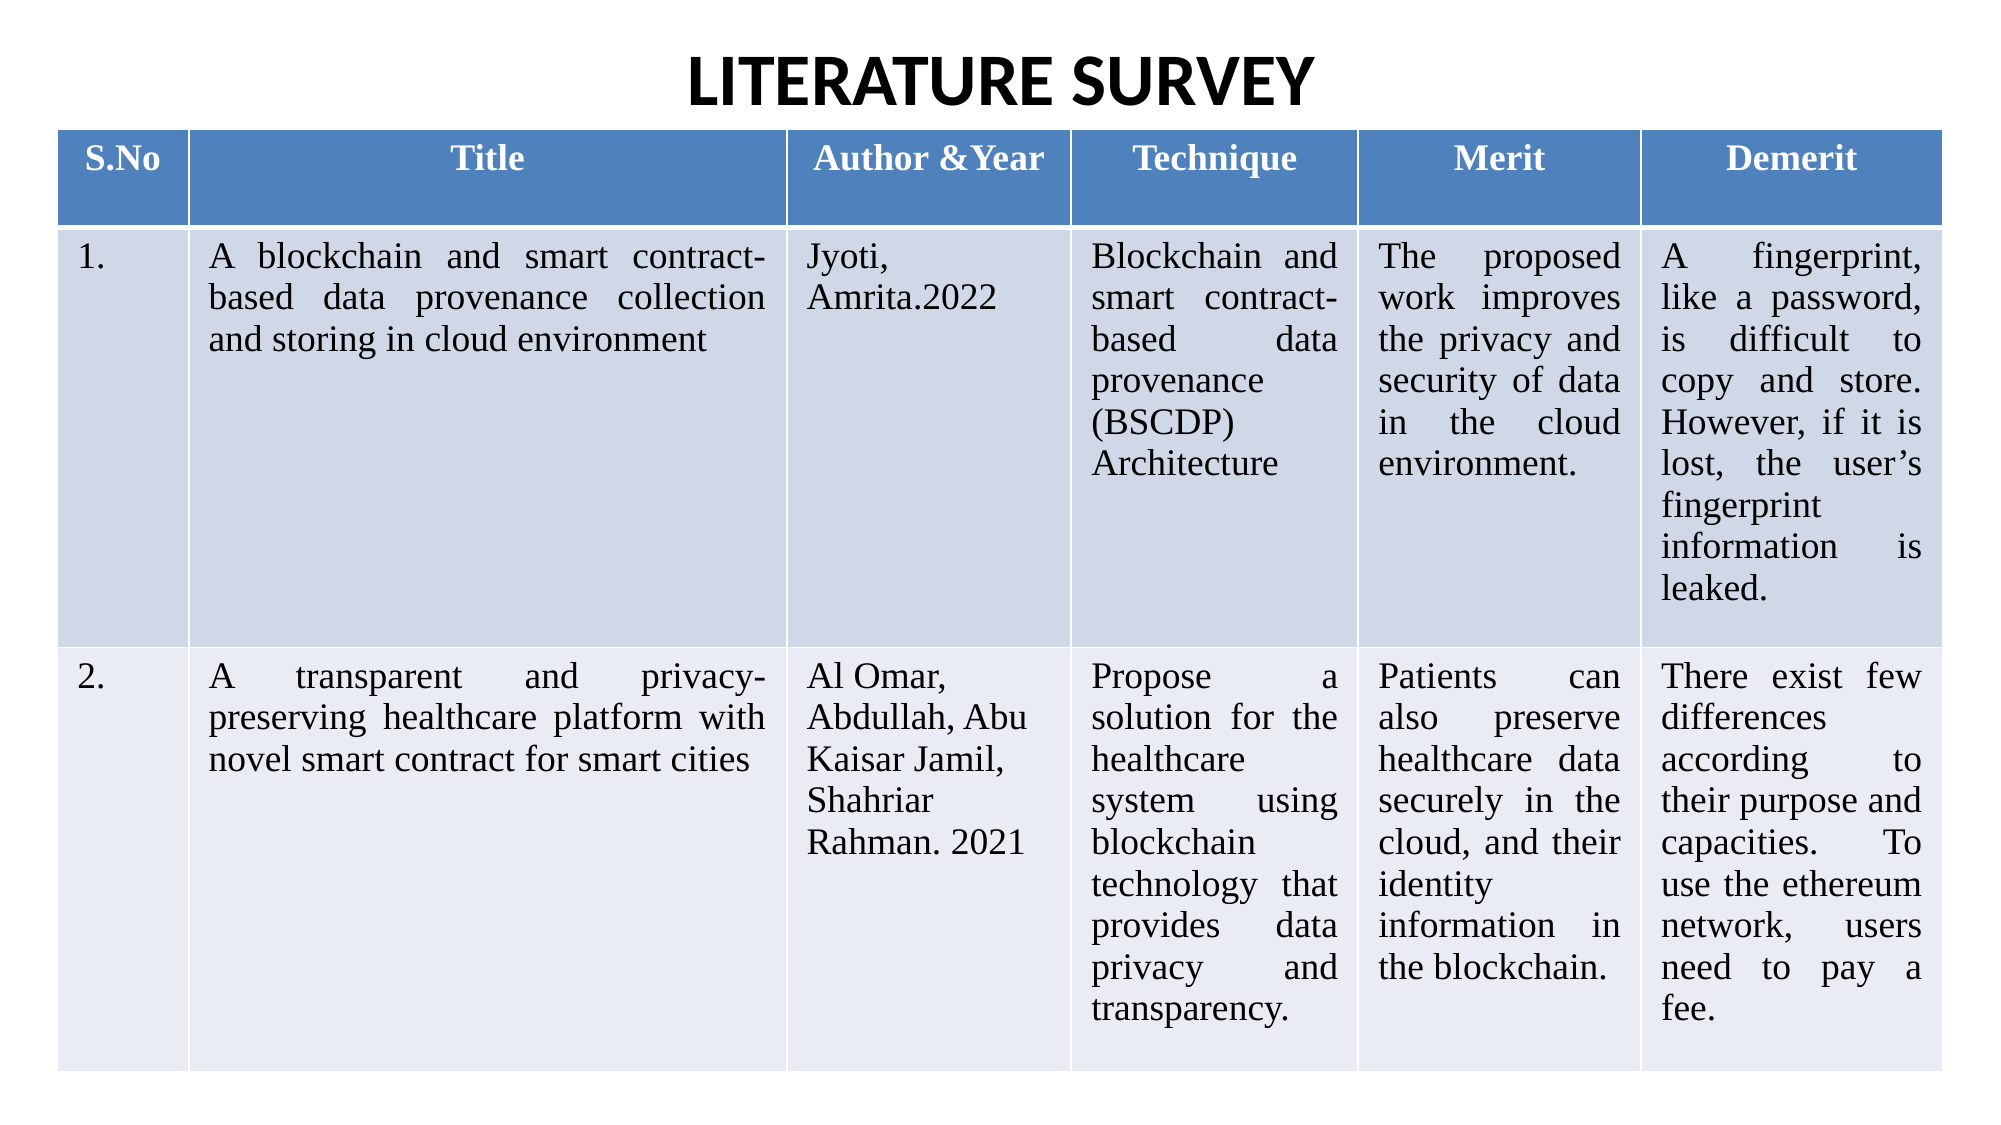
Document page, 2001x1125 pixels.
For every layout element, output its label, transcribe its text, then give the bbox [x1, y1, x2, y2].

table_cell A fingerprint, like a password, is difficult to copy and store. However, if it is lost, the user’s fingerprint information is leaked. [1642, 230, 1942, 647]
table_cell A transparent and privacy-preserving healthcare platform with novel smart contract for smart cities [190, 648, 786, 1071]
title LITERATURE SURVEY [101, 22, 1902, 128]
table_cell There exist few differences according to their purpose and capacities. To use the ethereum network, users need to pay a fee. [1642, 648, 1942, 1071]
table_header Merit [1359, 130, 1640, 225]
table_cell Blockchain and smart contract-based data provenance (BSCDP) Architecture [1072, 230, 1357, 647]
table_cell The proposed work improves the privacy and security of data in the cloud environment. [1359, 230, 1640, 647]
table_cell Propose a solution for the healthcare system using blockchain technology that provides data privacy and transparency. [1072, 648, 1357, 1071]
table_cell 1. [58, 230, 188, 647]
table_cell Al Omar, Abdullah, Abu Kaisar Jamil, Shahriar Rahman. 2021 [788, 648, 1070, 1071]
table_header Author &Year [788, 130, 1070, 225]
table_cell 2. [58, 648, 188, 1071]
table_header S.No [58, 130, 188, 225]
table_cell A blockchain and smart contract-based data provenance collection and storing in cloud environment [190, 230, 786, 647]
table_header Demerit [1642, 130, 1942, 225]
table_header Technique [1072, 130, 1357, 225]
table_cell Patients can also preserve healthcare data securely in the cloud, and their identity information in the blockchain. [1359, 648, 1640, 1071]
table_header Title [190, 130, 786, 225]
table_cell Jyoti, Amrita.2022 [788, 230, 1070, 647]
